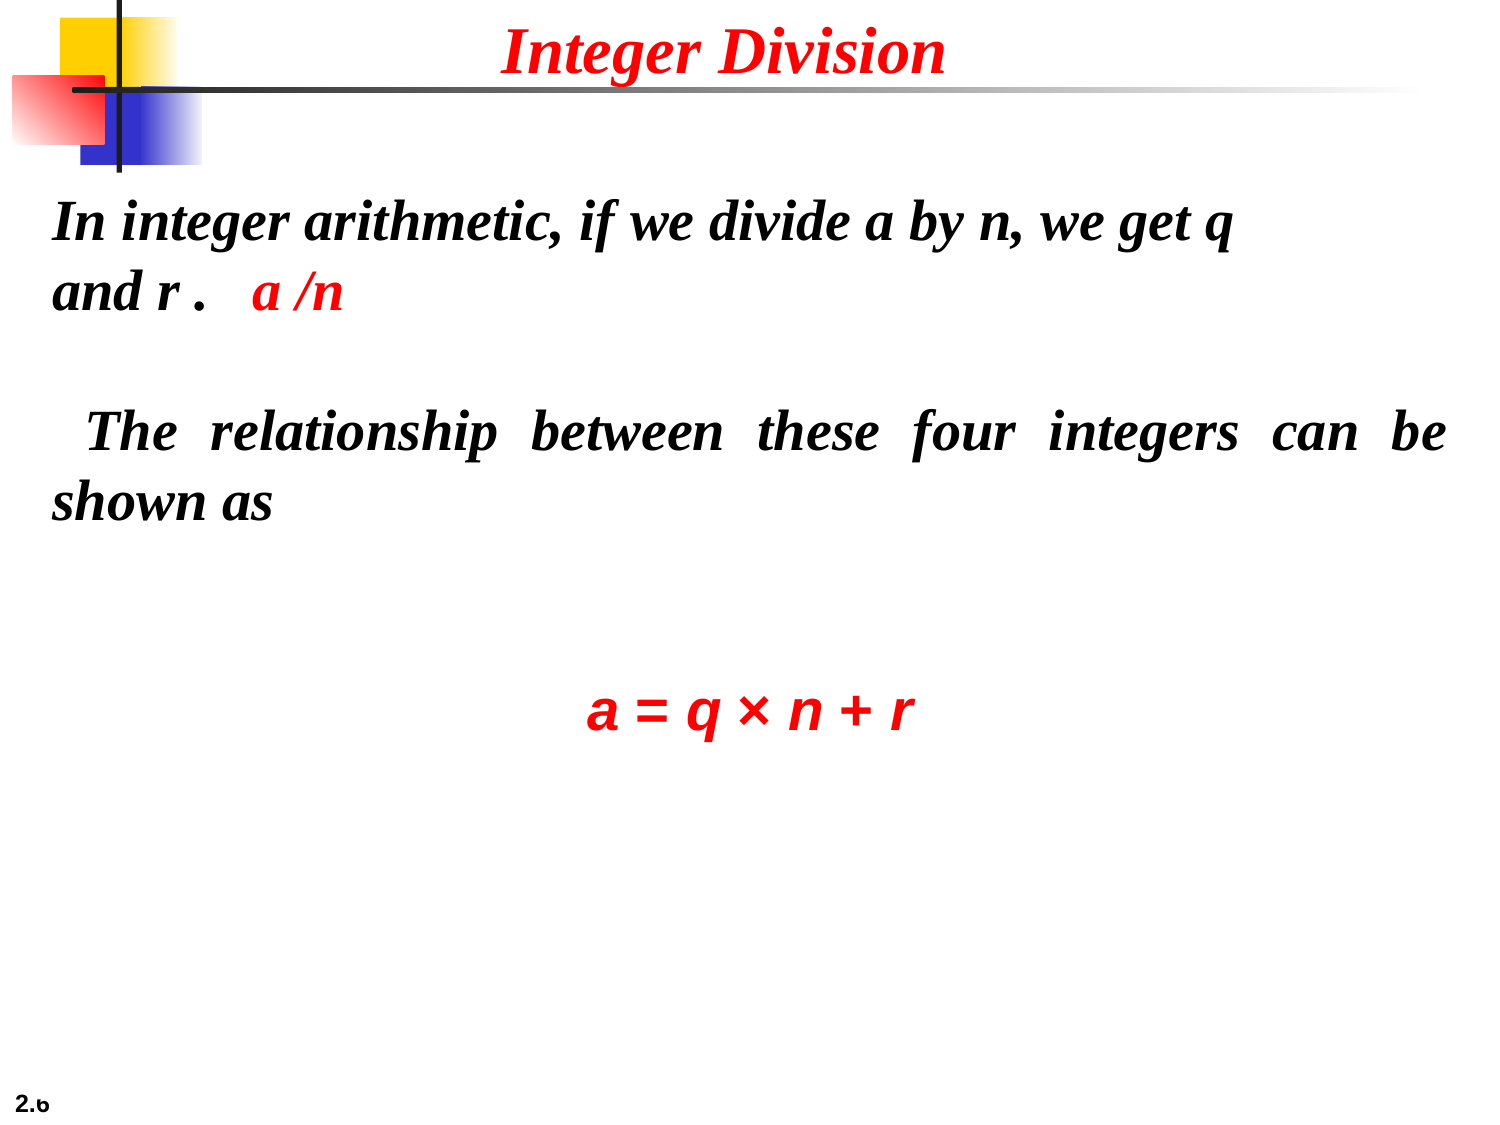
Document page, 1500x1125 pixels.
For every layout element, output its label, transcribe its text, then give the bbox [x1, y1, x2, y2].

text_box [1263, 87, 1423, 93]
text_box In integer arithmetic, if we divide a by n, we get q and r . a /n The relationship between these four integers can be shown as a = q × n + r [37, 174, 1463, 1100]
text_box [72, 87, 187, 93]
text_box [60, 17, 116, 86]
text_box [12, 75, 105, 145]
text_box [141, 93, 202, 165]
text_box [122, 93, 141, 165]
text_box [116, 93, 122, 173]
slide_number 2.6 [0, 1049, 313, 1125]
text_box [80, 93, 116, 165]
text_box [116, 0, 122, 87]
text_box [122, 17, 177, 86]
text_box Integer Division [187, 0, 1263, 95]
